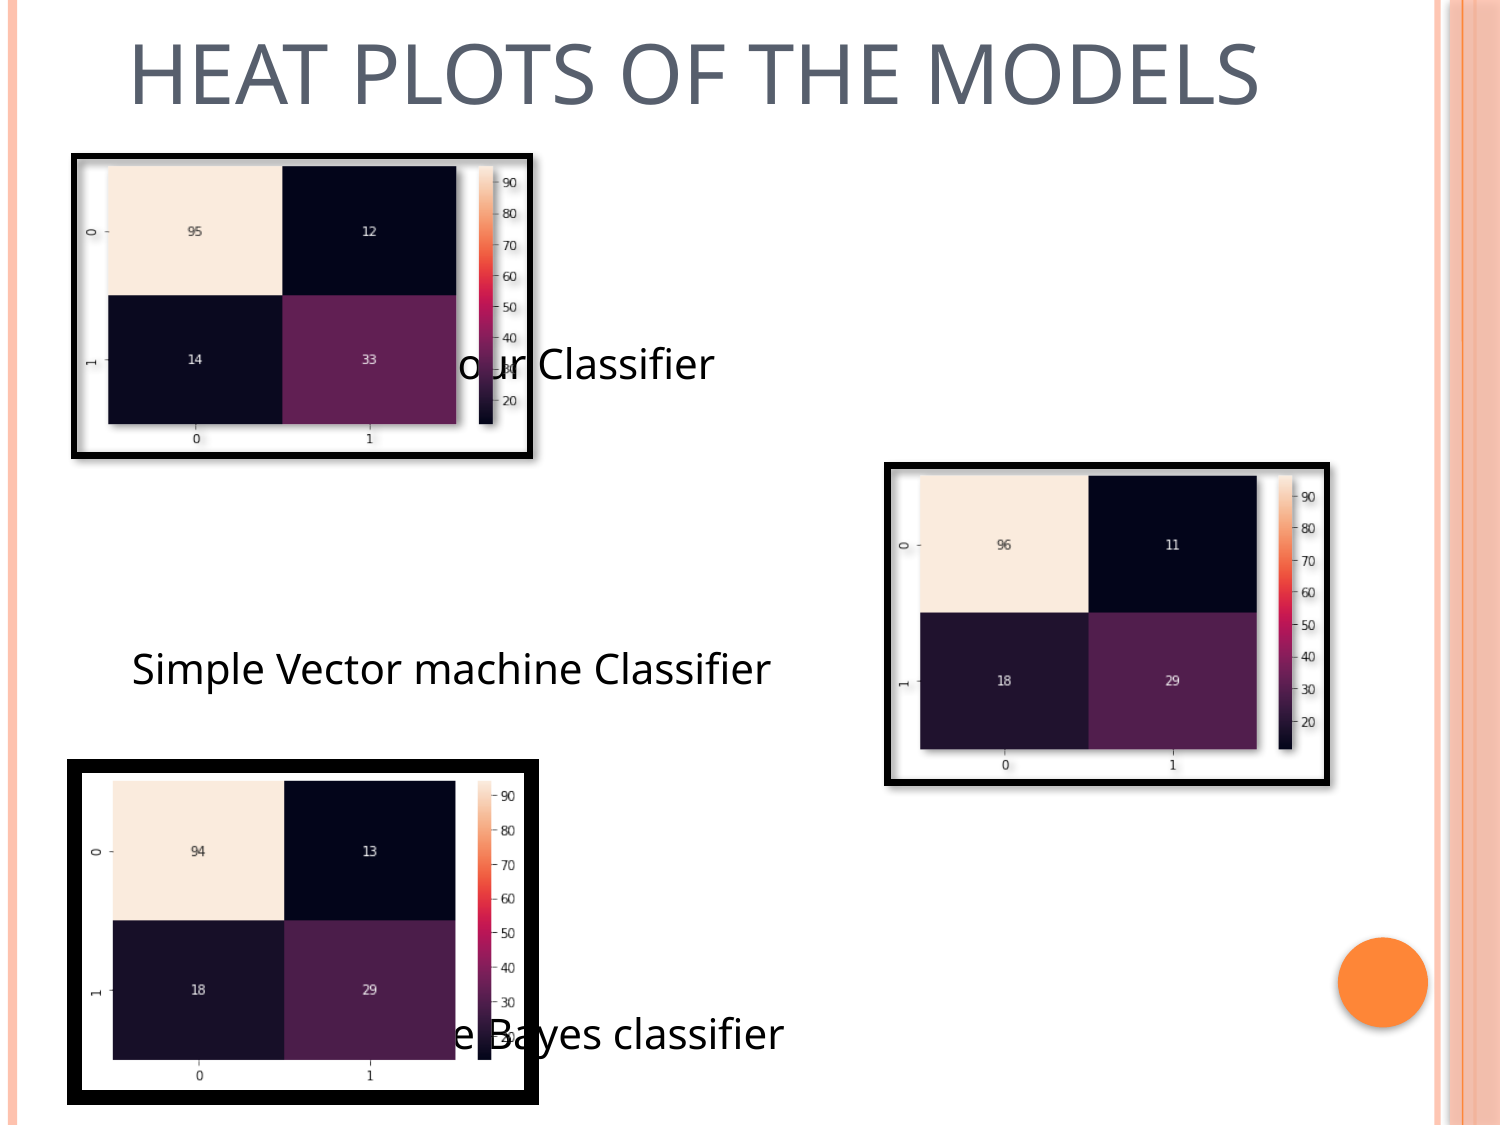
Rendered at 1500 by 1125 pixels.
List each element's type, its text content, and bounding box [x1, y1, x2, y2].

picture [76, 158, 528, 453]
list Kneighbour Classifier Simple Vector machine Classifier Gaussian Naive Bayes classifier [117, 269, 1343, 1069]
picture [81, 772, 525, 1091]
picture [890, 468, 1325, 781]
title Heat plots of the models [82, 0, 1307, 129]
